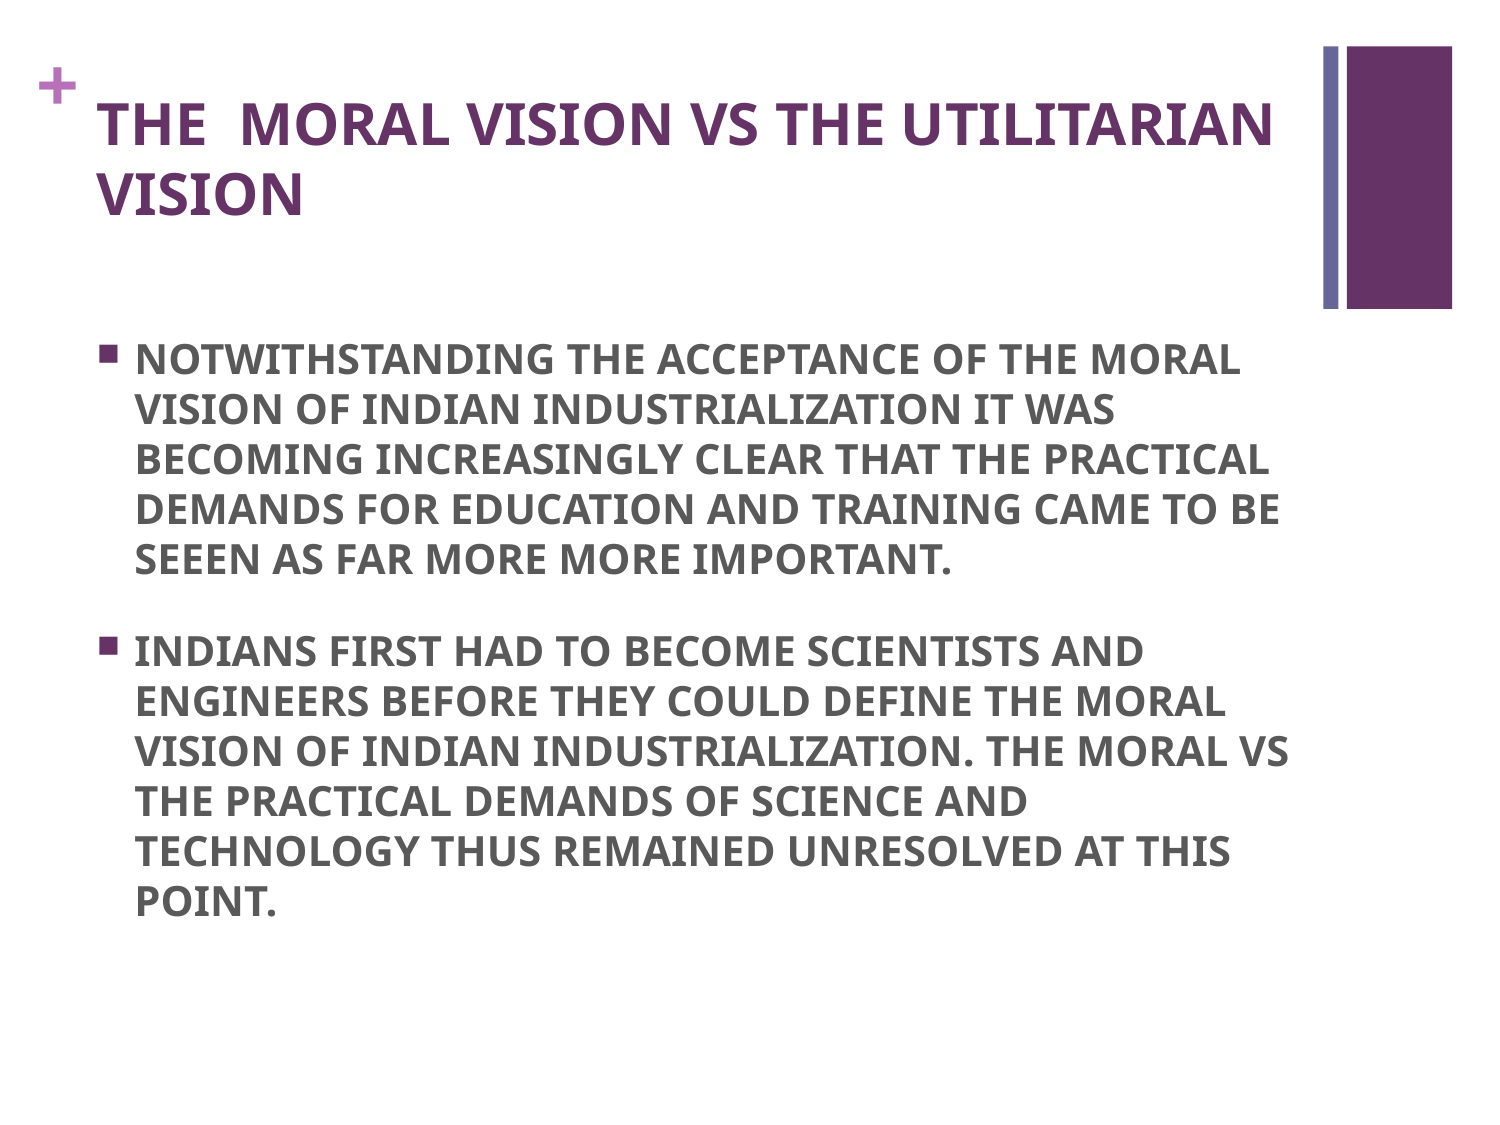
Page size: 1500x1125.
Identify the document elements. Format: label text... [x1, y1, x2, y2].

list NOTWITHSTANDING THE ACCEPTANCE OF THE MORAL VISION OF INDIAN INDUSTRIALIZATION IT WAS BECOMING INCREASINGLY CLEAR THAT THE PRACTICAL DEMANDS FOR EDUCATION AND TRAINING CAME TO BE SEEEN AS FAR MORE MORE IMPORTANT. INDIANS FIRST HAD TO BECOME SCIENTISTS AND ENGINEERS BEFORE THEY COULD DEFINE THE MORAL VISION OF INDIAN INDUSTRIALIZATION. THE MORAL VS THE PRACTICAL DEMANDS OF SCIENCE AND TECHNOLOGY THUS REMAINED UNRESOLVED AT THIS POINT. [81, 324, 1322, 1005]
title THE MORAL VISION VS THE UTILITARIAN VISION [81, 79, 1322, 263]
